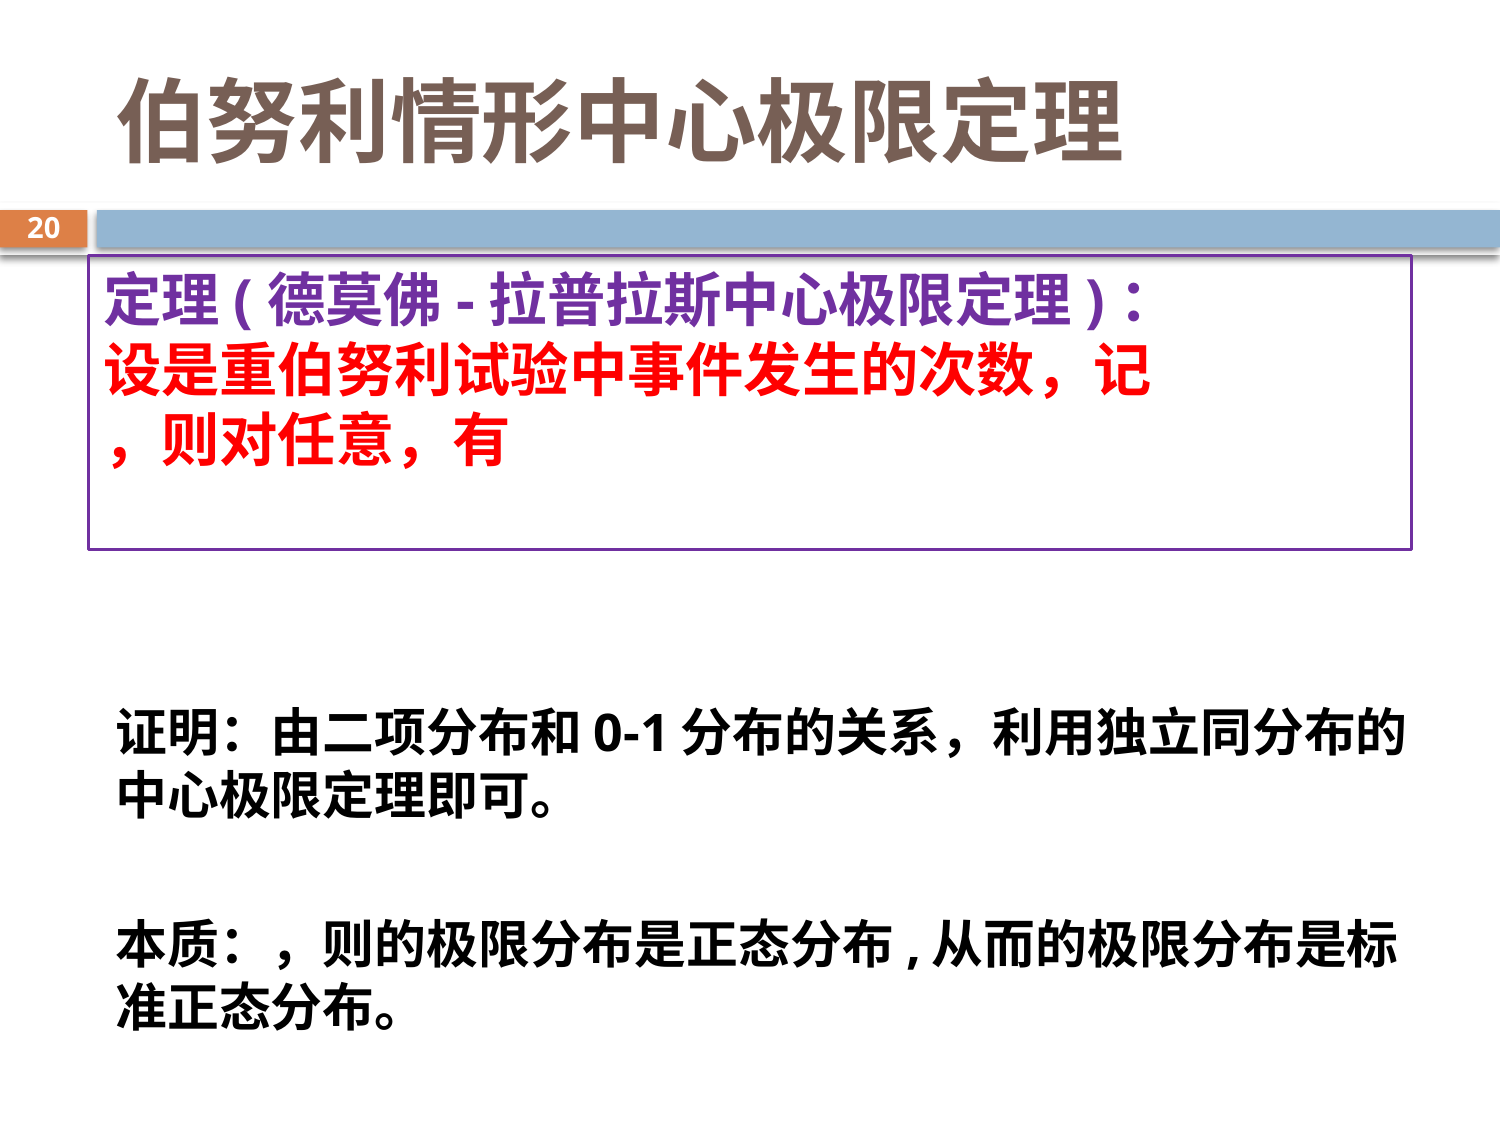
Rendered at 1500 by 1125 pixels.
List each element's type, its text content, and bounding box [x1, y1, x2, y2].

title 伯努利情形中心极限定理 [100, 37, 1438, 200]
slide_number 20 [0, 208, 88, 249]
